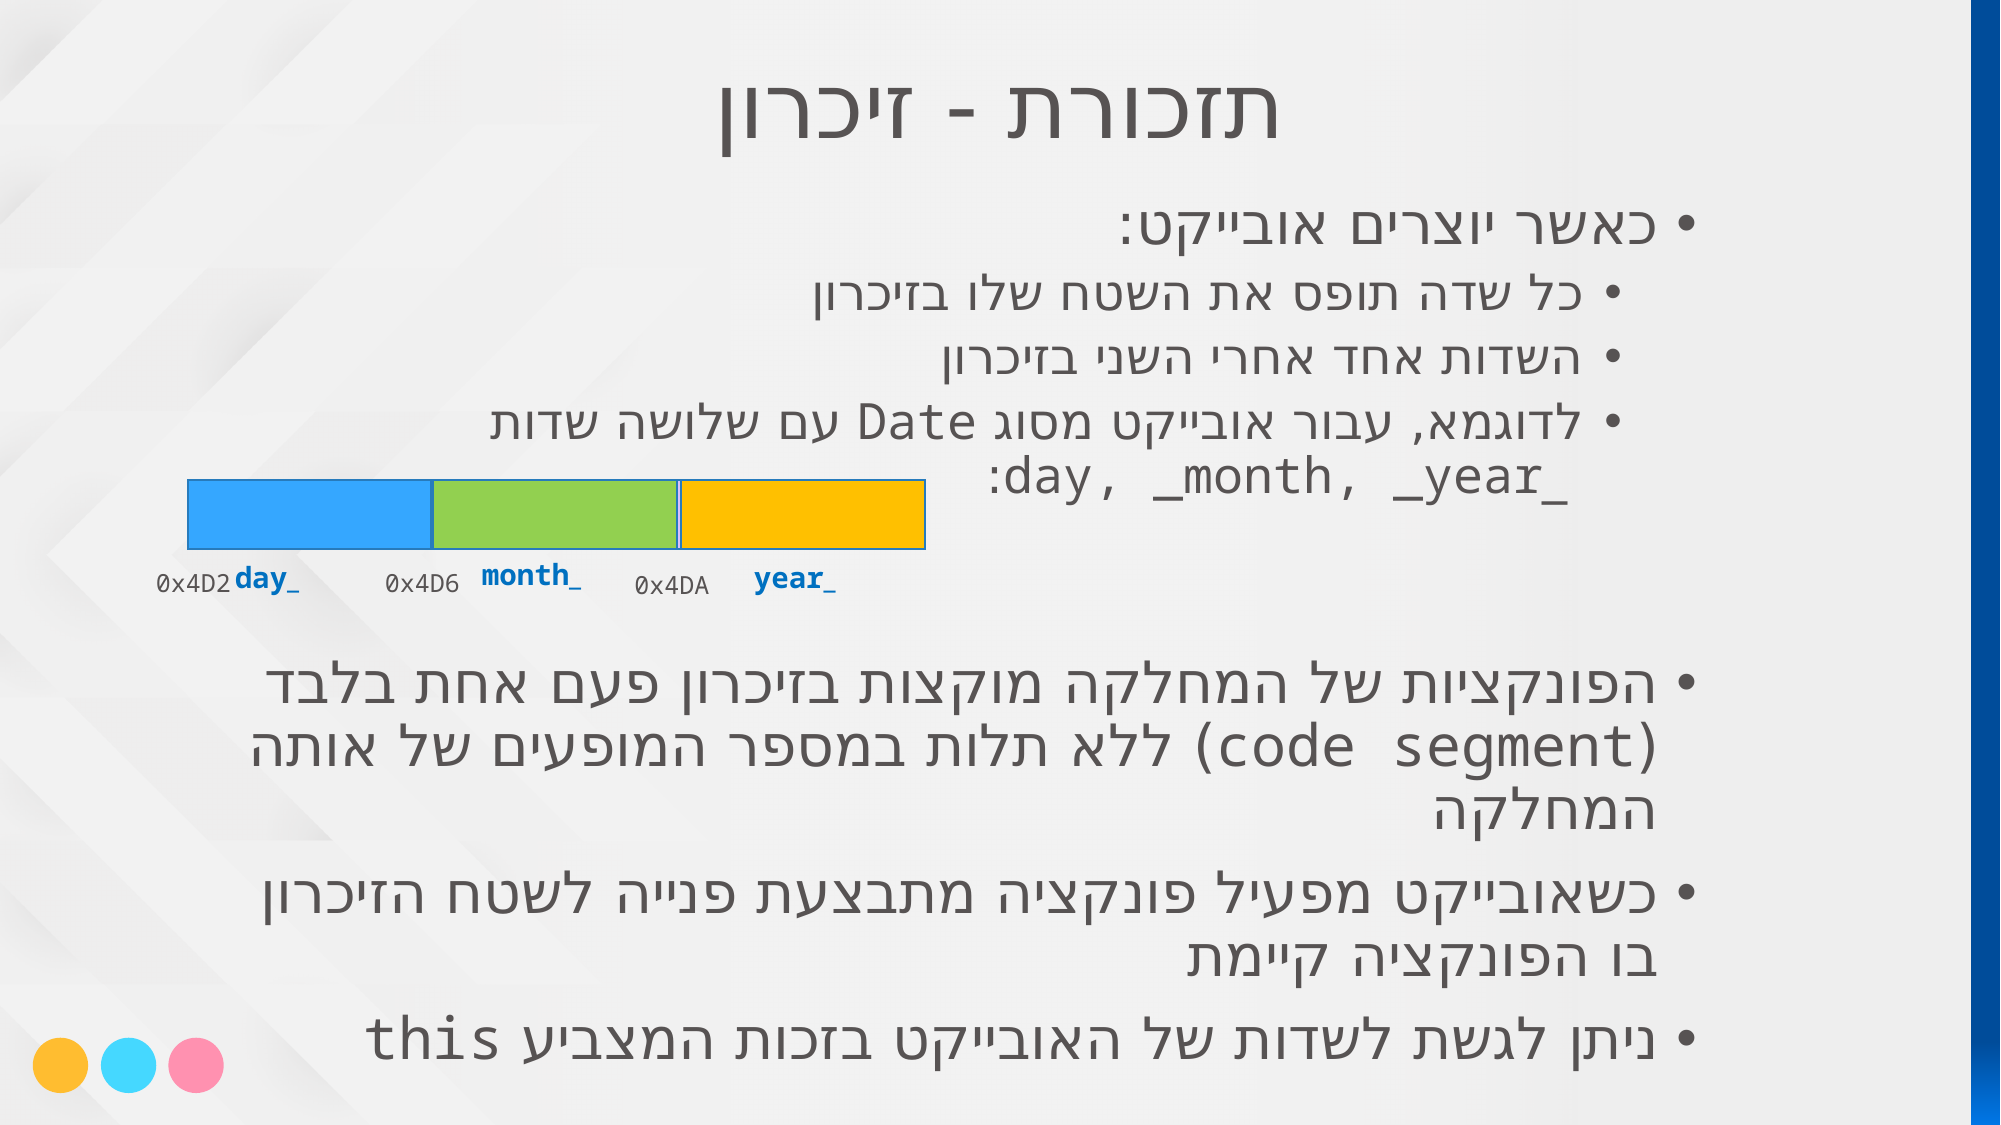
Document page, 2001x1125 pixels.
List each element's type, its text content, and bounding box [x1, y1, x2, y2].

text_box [149, 480, 925, 613]
text_box כאשר יוצרים אובייקט: כל שדה תופס את השטח שלו בזיכרון השדות אחד אחרי השני בזיכרון לדוגמא, עבור אובייקט מסוג Date עם שלושה שדות _day, _month, _year: הפונקציות של המחלקה מוקצות בזיכרון פעם אחת בלבד (code segment) ללא תלות במספר המופעים של אותה המחלקה כשאובייקט מפעיל פונקציה מתבצעת פנייה לשטח הזיכרון בו הפונקציה קיימת ניתן לגשת לשדות של האובייקט בזכות המצביע this [193, 186, 1712, 1087]
title תזכורת - זיכרון [137, 0, 1863, 218]
